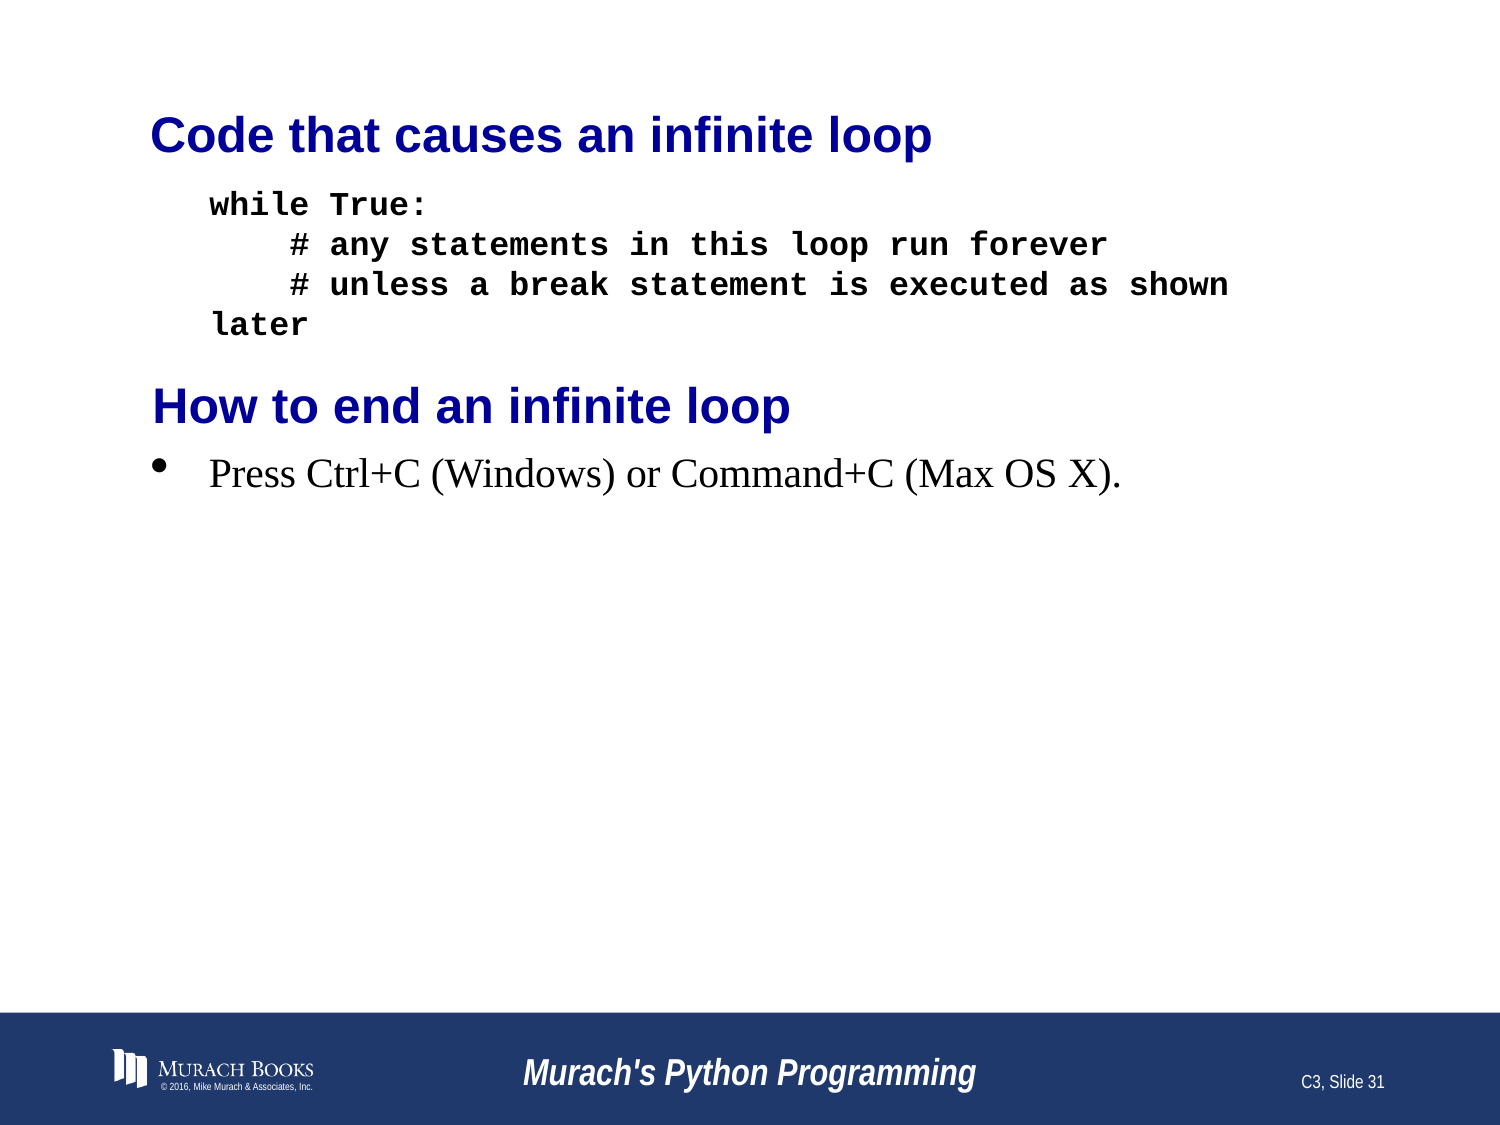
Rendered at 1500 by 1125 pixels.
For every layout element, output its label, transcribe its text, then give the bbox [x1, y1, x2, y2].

footer © 2016, Mike Murach & Associates, Inc. [12, 1025, 463, 1100]
title Code that causes an infinite loop [150, 102, 1350, 164]
slide_number C3, Slide 31 [1087, 1025, 1400, 1100]
list while True: # any statements in this loop run forever # unless a break statement is executed as shown later How to end an infinite loop Press Ctrl+C (Windows) or Command+C (Max OS X). [137, 174, 1350, 975]
slide_number Murach's Python Programming [463, 1025, 1050, 1100]
